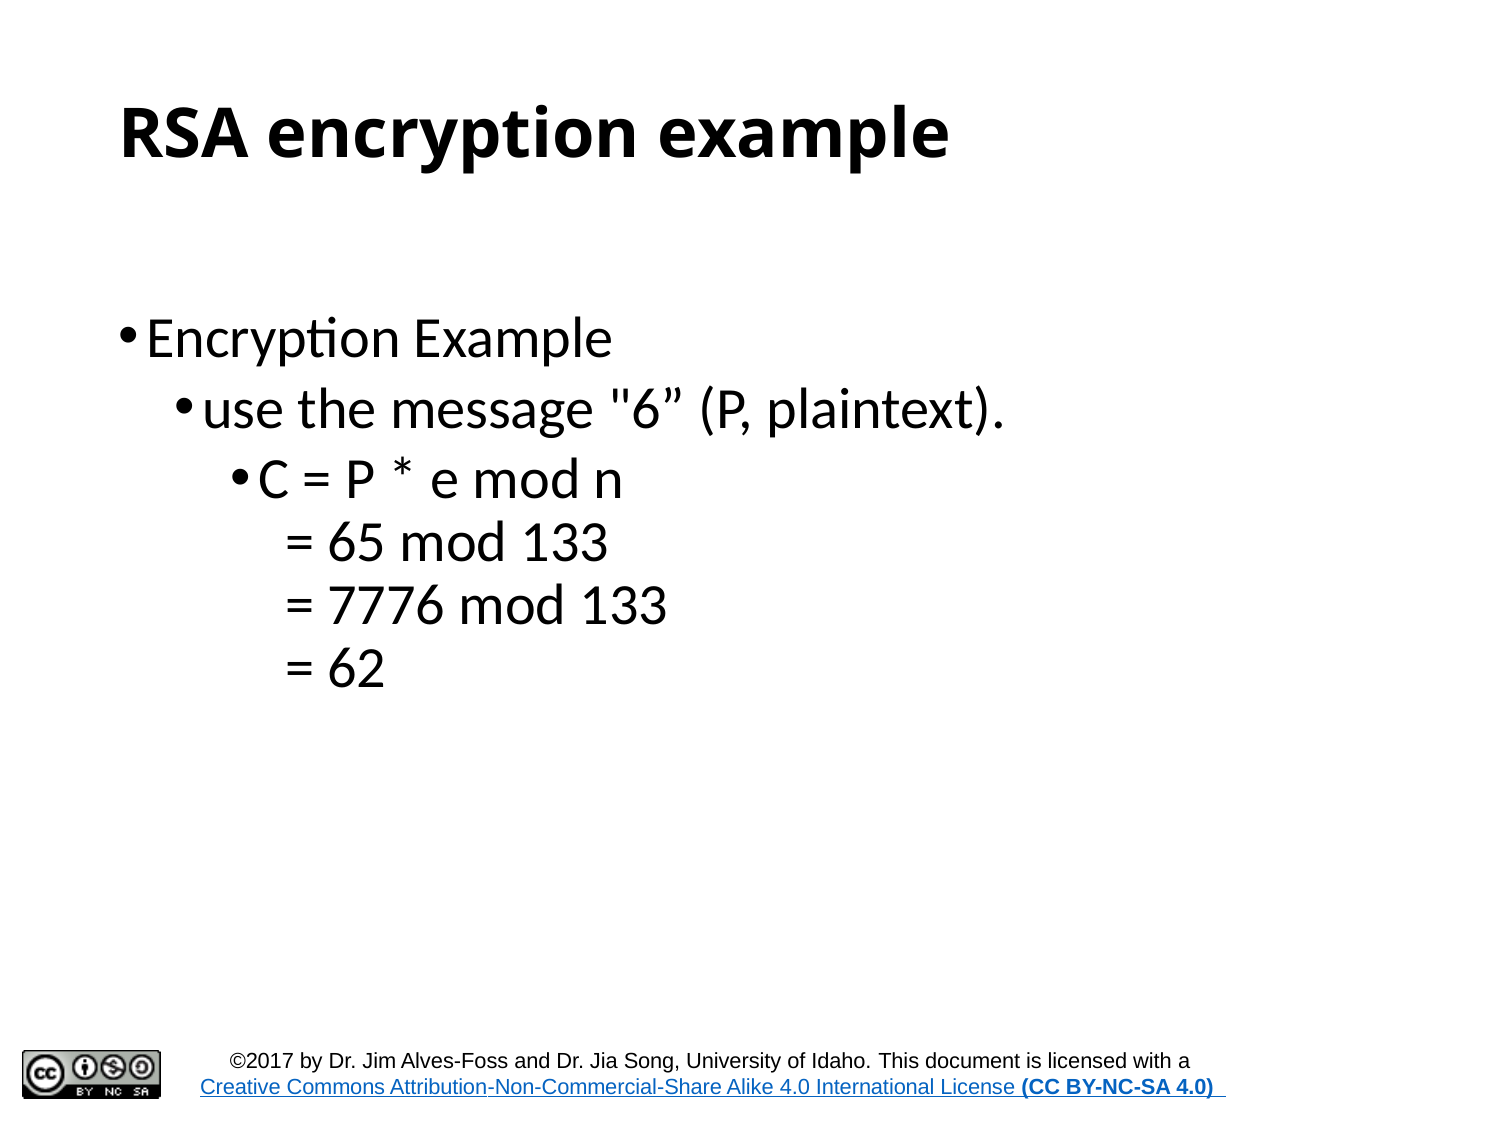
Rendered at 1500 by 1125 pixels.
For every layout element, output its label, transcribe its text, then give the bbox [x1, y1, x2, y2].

title RSA encryption example [102, 59, 1398, 211]
picture [22, 1050, 161, 1099]
list Encryption Example use the message "6” (P, plaintext). C = P * e mod n = 65 mod 133 = 7776 mod 133 = 62 [102, 299, 1398, 1036]
